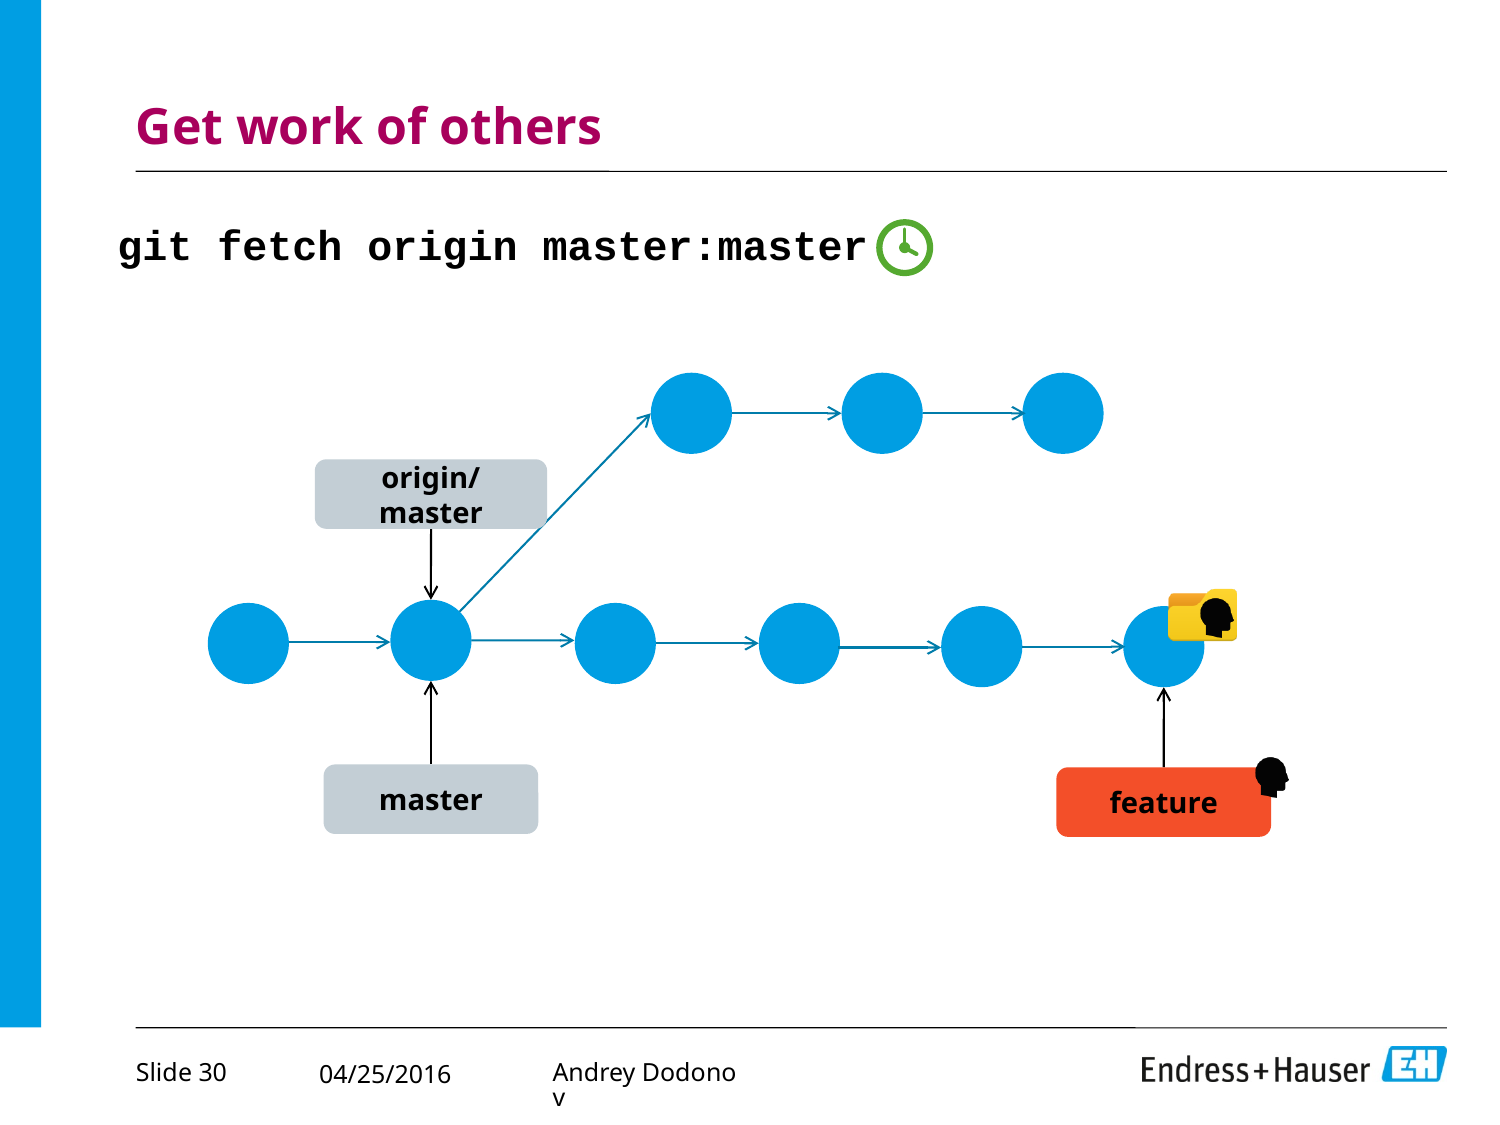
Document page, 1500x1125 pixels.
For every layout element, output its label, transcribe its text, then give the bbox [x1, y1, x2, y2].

text_box [572, 618, 658, 687]
picture [1245, 754, 1297, 800]
text_box feature [1054, 765, 1274, 839]
text_box [1121, 603, 1206, 690]
text_box [839, 370, 925, 456]
slide_number Slide 30 [135, 1058, 230, 1089]
text_box [1020, 370, 1106, 456]
text_box [648, 370, 735, 456]
title Get work of others [135, 101, 1448, 162]
text_box git fetch origin master:master [102, 211, 883, 277]
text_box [314, 459, 548, 835]
text_box [939, 603, 1025, 690]
picture [1168, 580, 1242, 649]
picture [1392, 1050, 1437, 1078]
text_box [756, 600, 843, 687]
footer Andrey Dodonov [552, 1058, 742, 1089]
picture [1438, 1055, 1447, 1082]
picture [1142, 1046, 1391, 1082]
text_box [459, 413, 651, 612]
text_box [205, 600, 291, 687]
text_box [879, 222, 931, 274]
